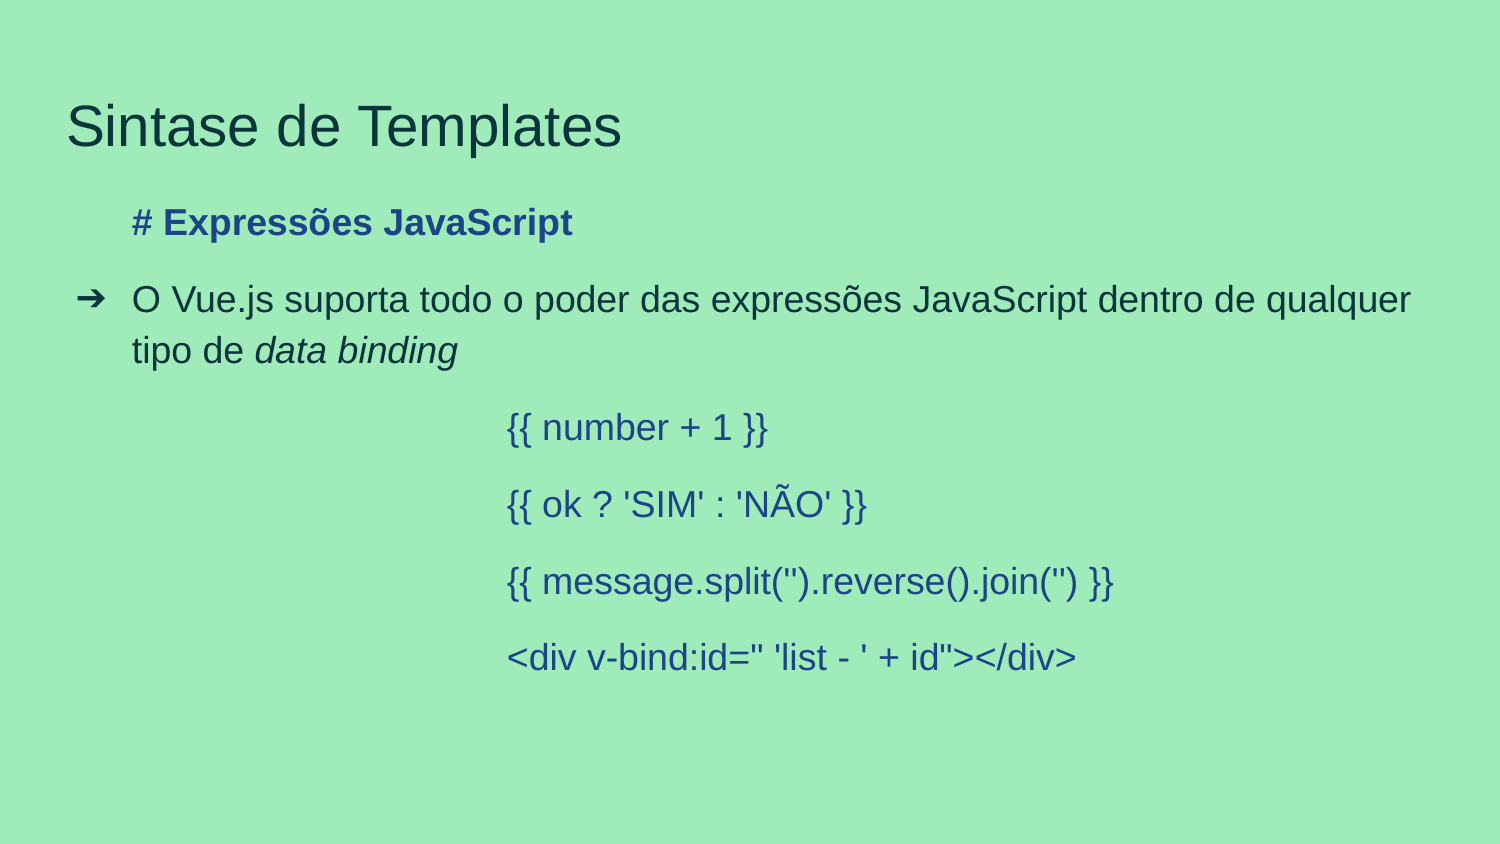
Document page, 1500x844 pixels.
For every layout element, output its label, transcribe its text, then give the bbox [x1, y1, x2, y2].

list # Expressões JavaScript O Vue.js suporta todo o poder das expressões JavaScript dentro de qualquer tipo de data binding {{ number + 1 }} {{ ok ? 'SIM' : 'NÃO' }} {{ message.split('').reverse().join('') }} <div v-bind:id=" 'list - ' + id"></div> [41, 176, 1459, 788]
title Sintase de Templates [51, 72, 1449, 167]
